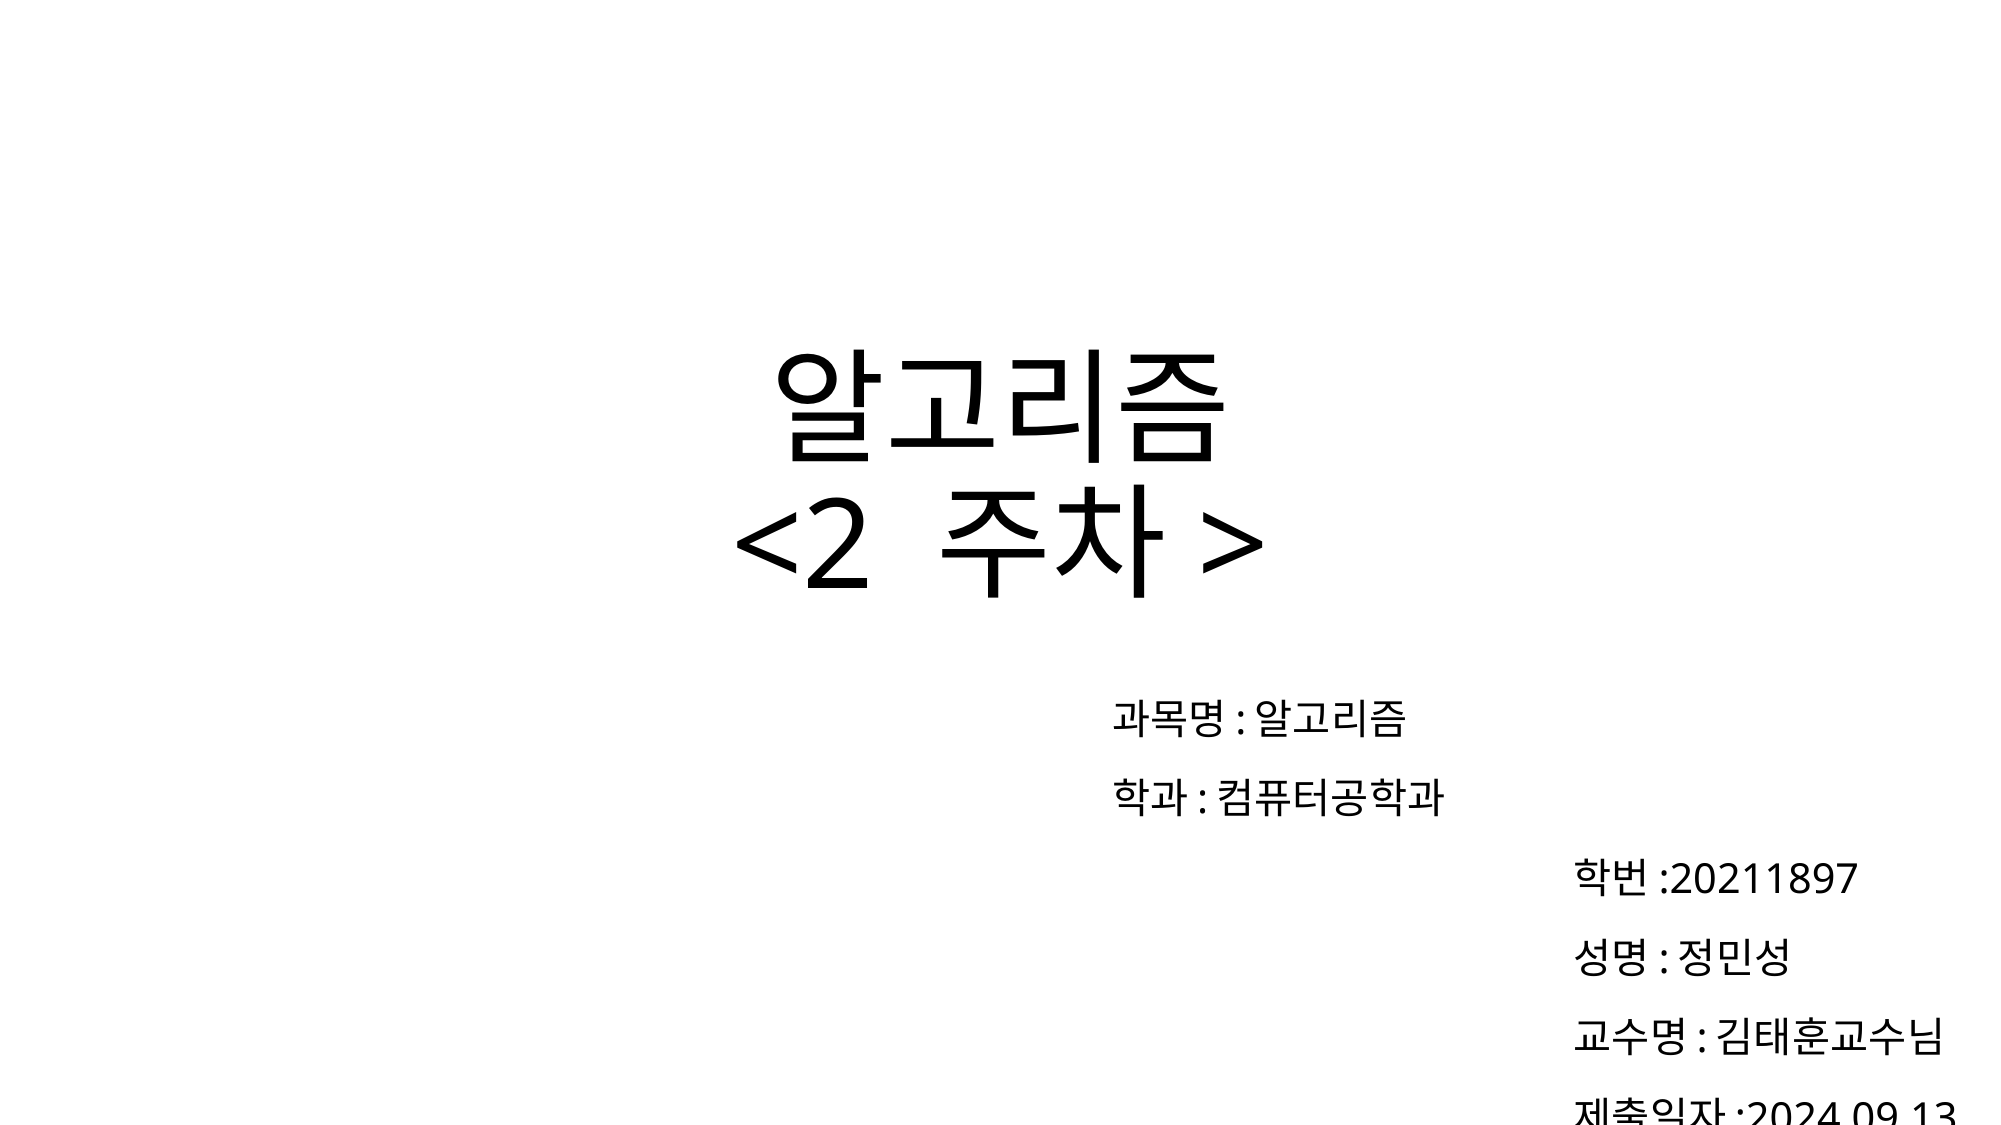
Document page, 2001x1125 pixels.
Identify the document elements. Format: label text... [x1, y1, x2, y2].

subtitle 과목명:알고리즘 학과:컴퓨터공학과 학번:20211897 성명:정민성 교수명:김태훈교수님 제출일자:2024.09.13 [972, 575, 2000, 1125]
title 알고리즘 <2 주차> [222, 163, 1778, 623]
